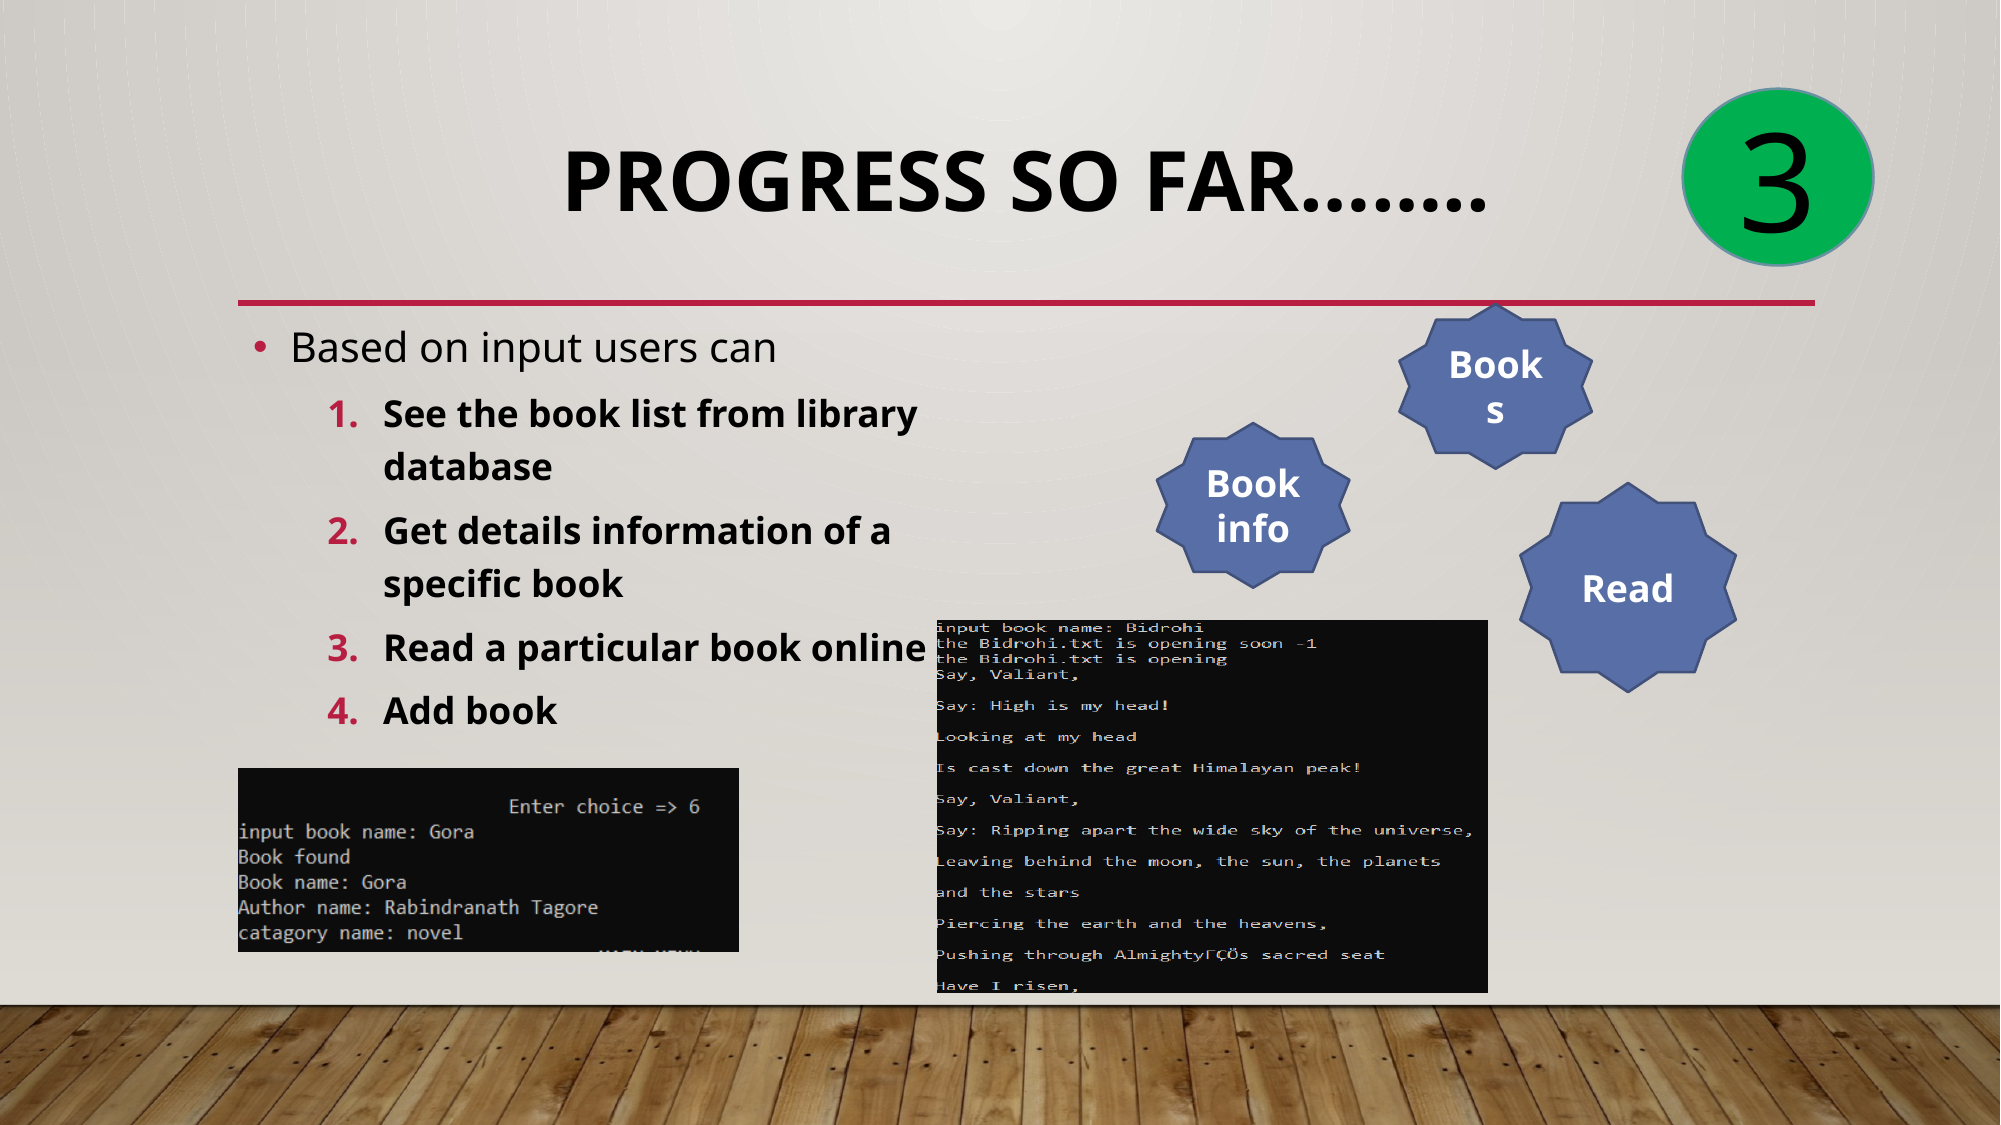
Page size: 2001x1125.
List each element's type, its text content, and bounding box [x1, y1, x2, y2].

picture [936, 620, 1488, 994]
text_box Read [1519, 481, 1738, 694]
text_box Book info [1155, 421, 1351, 589]
picture [0, 1005, 2000, 1125]
list Based on input users can See the book list from library database Get details information of a specific book Read a particular book online Add book [238, 304, 1042, 742]
title Progress so far…….. [238, 131, 1814, 305]
text_box Books [1398, 302, 1594, 470]
picture [237, 768, 739, 952]
text_box 3 [1681, 87, 1875, 267]
